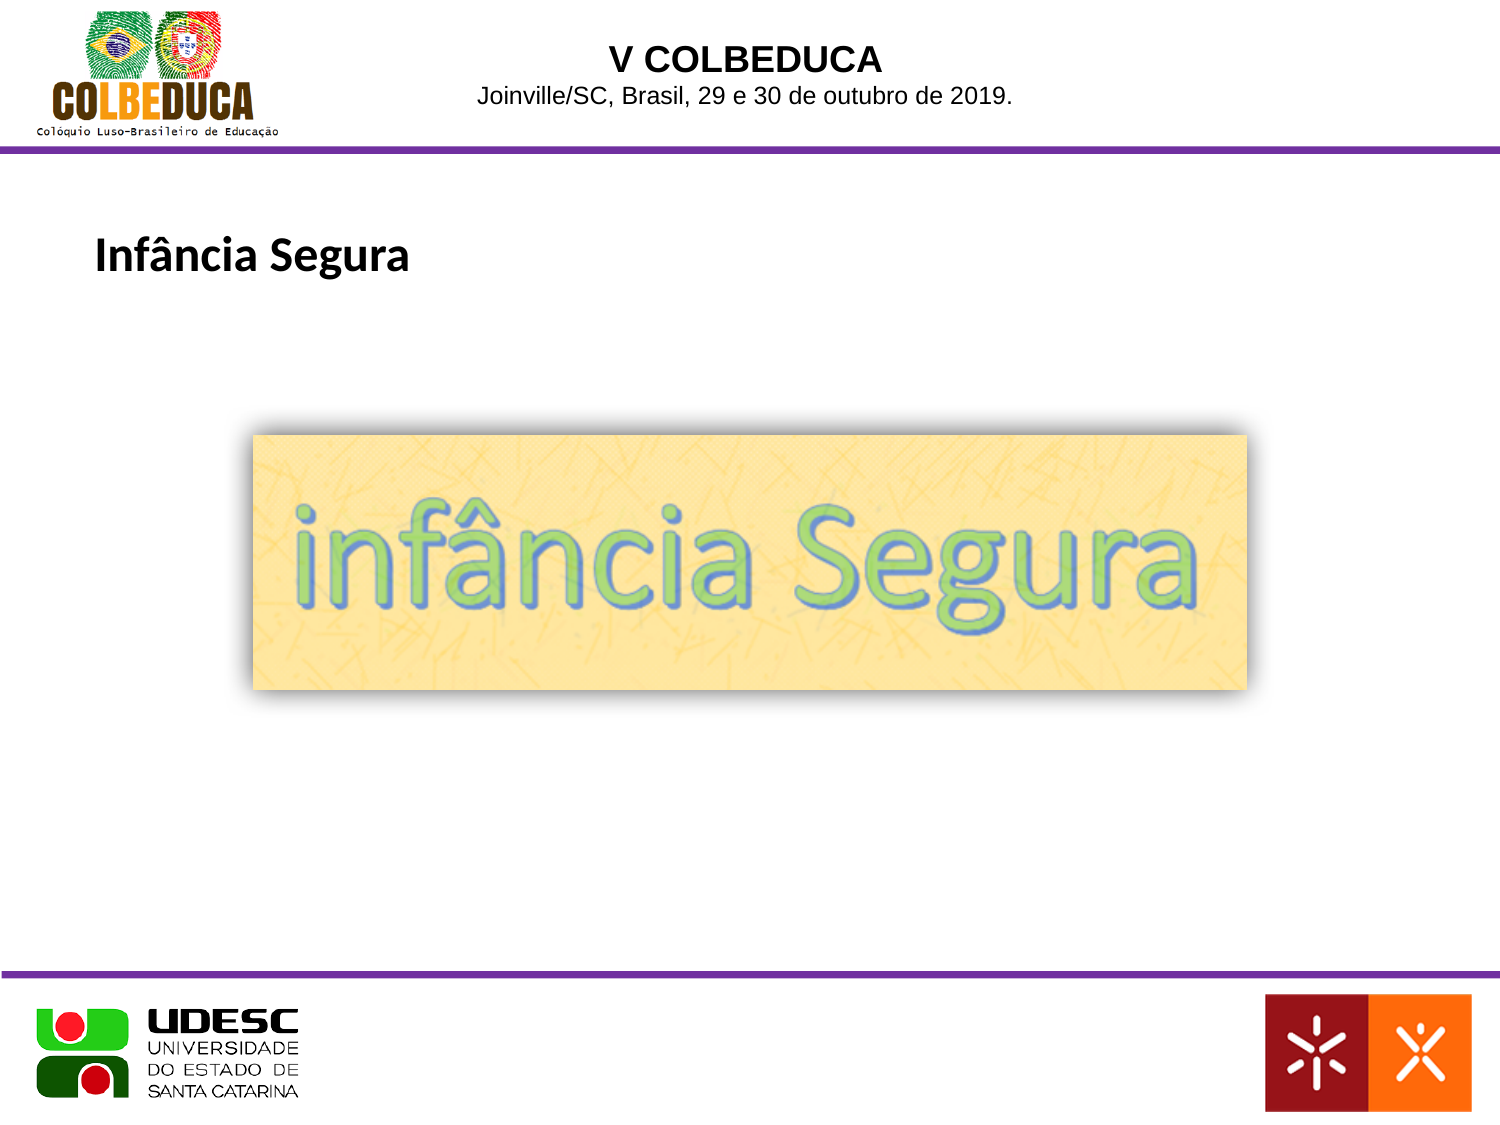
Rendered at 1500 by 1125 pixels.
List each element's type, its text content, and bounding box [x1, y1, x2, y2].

text_box V COLBEDUCA Joinville/SC, Brasil, 29 e 30 de outubro de 2019. [311, 27, 1180, 118]
picture [26, 10, 285, 140]
picture [253, 435, 1247, 690]
text_box [1, 970, 1500, 980]
picture [1264, 993, 1473, 1112]
text_box [0, 979, 1500, 1125]
picture [22, 994, 312, 1112]
text_box [0, 145, 1500, 155]
text_box [0, 0, 1500, 145]
text_box Infância Segura [79, 213, 1441, 289]
